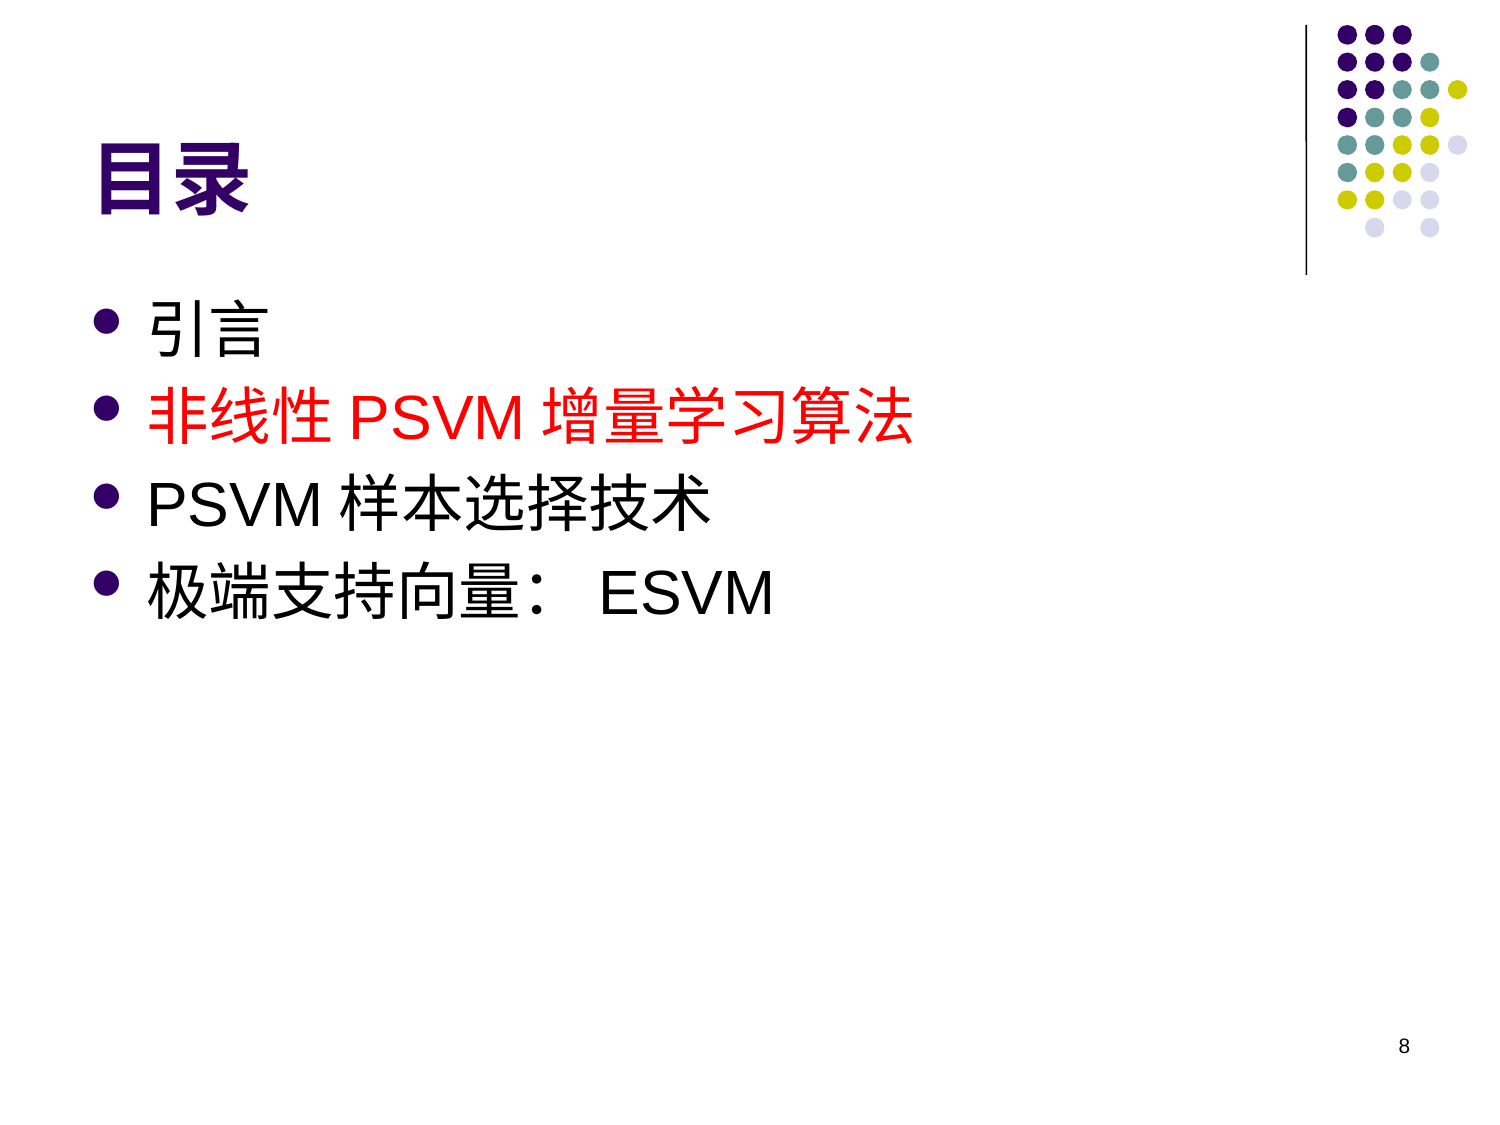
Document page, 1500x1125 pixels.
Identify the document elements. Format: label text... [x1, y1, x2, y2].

slide_number 8 [1074, 1025, 1425, 1100]
title 目录 [75, 20, 1313, 233]
list 引言 非线性PSVM增量学习算法 PSVM样本选择技术 极端支持向量：ESVM [75, 282, 1425, 1006]
